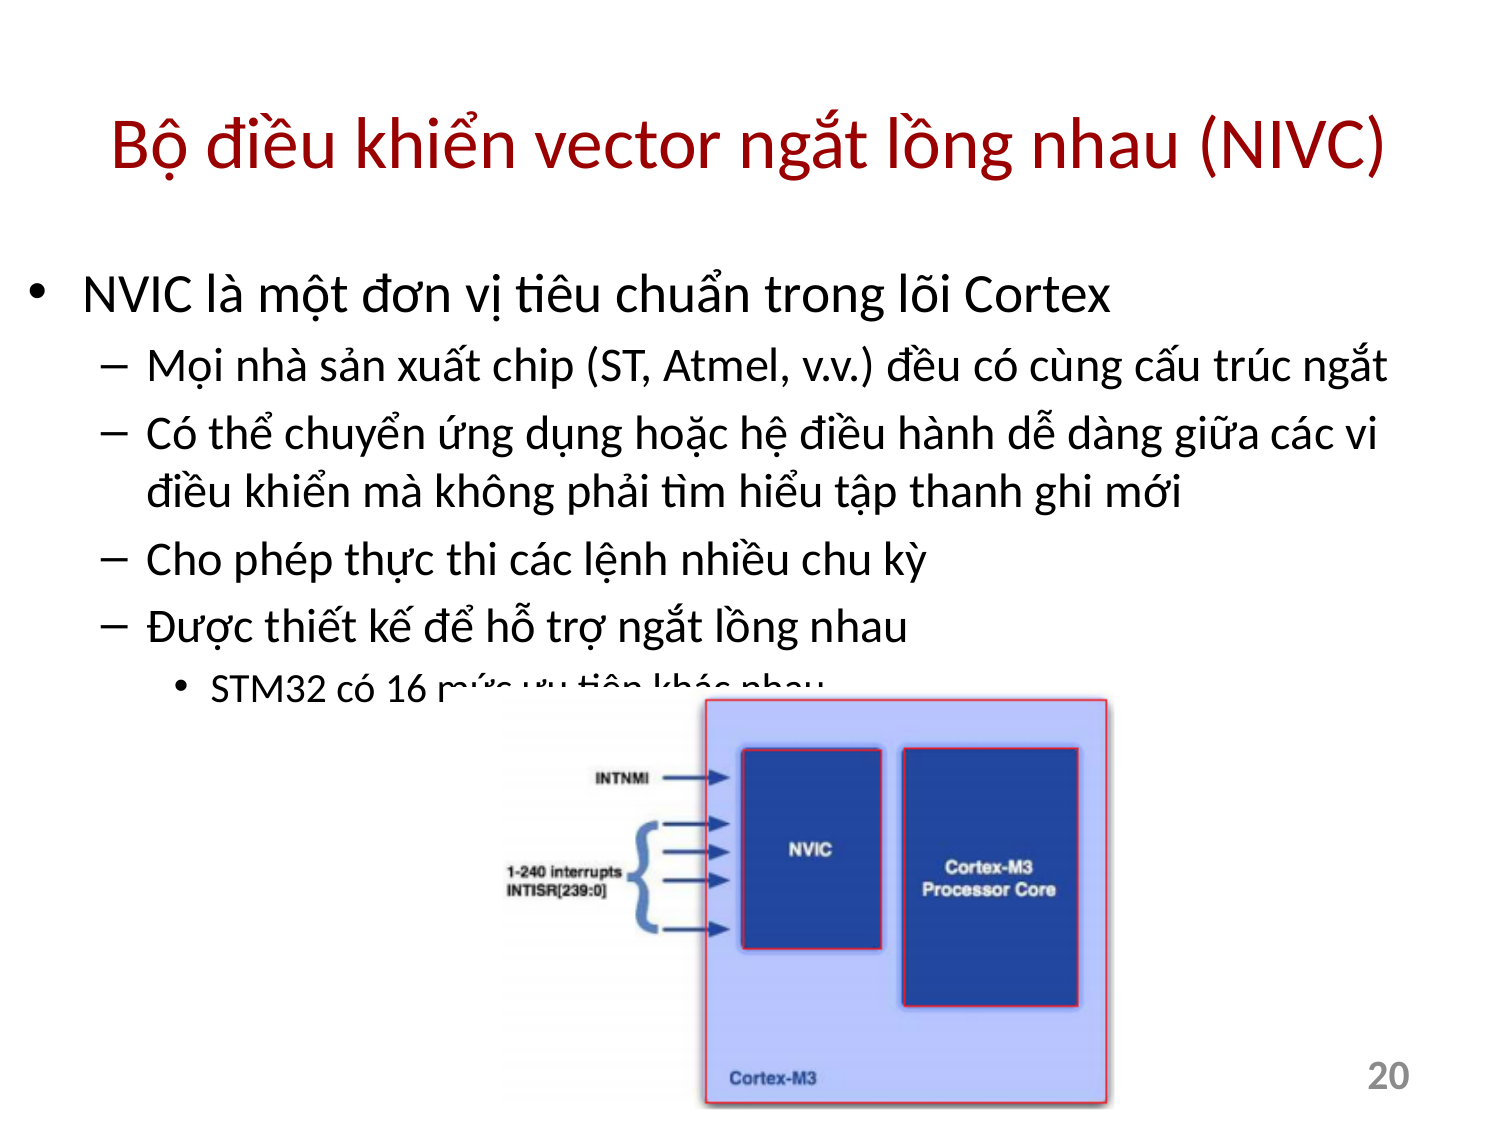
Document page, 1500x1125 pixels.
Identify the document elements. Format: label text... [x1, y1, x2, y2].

list NVIC là một đơn vị tiêu chuẩn trong lõi Cortex Mọi nhà sản xuất chip (ST, Atmel, v.v.) đều có cùng cấu trúc ngắt Có thể chuyển ứng dụng hoặc hệ điều hành dễ dàng giữa các vi điều khiển mà không phải tìm hiểu tập thanh ghi mới Cho phép thực thi các lệnh nhiều chu kỳ Được thiết kế để hỗ trợ ngắt lồng nhau STM32 có 16 mức ưu tiên khác nhau [12, 249, 1488, 725]
slide_number 20 [1133, 1042, 1425, 1103]
title Bộ điều khiển vector ngắt lồng nhau (NIVC) [75, 45, 1425, 233]
picture [449, 687, 1129, 1113]
